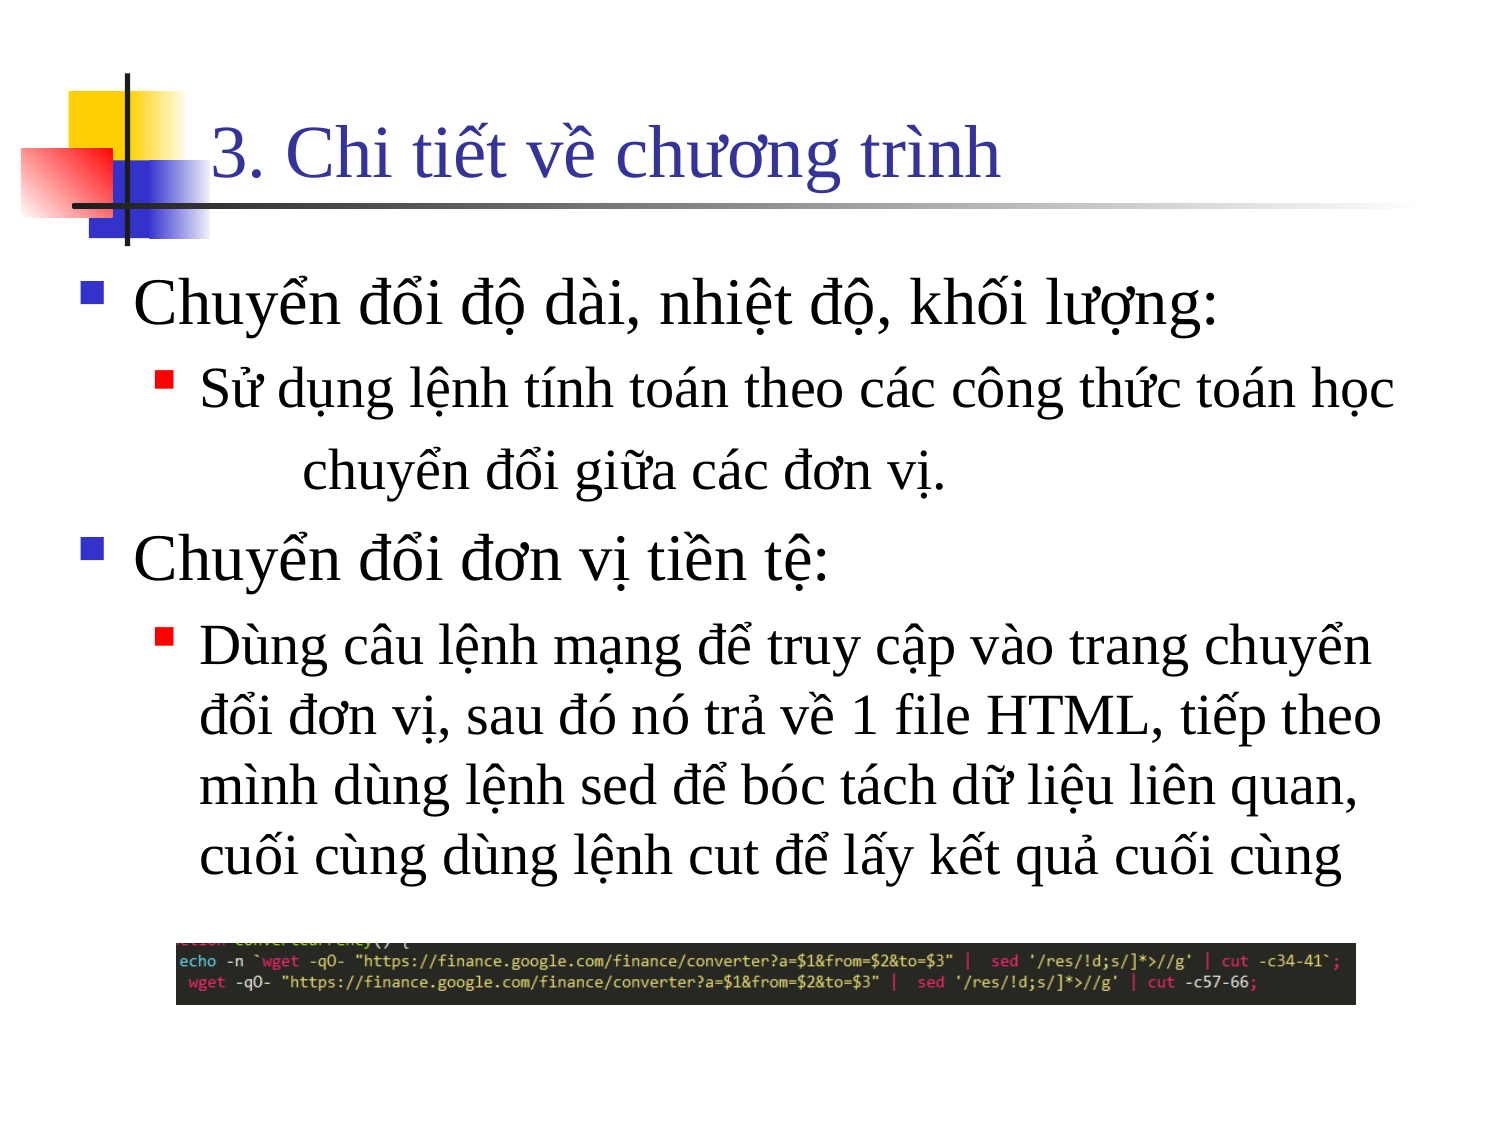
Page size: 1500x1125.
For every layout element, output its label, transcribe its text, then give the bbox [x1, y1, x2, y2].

picture [175, 942, 1356, 1005]
title 3. Chi tiết về chương trình [195, 35, 1468, 200]
list Chuyển đổi độ dài, nhiệt độ, khối lượng: Sử dụng lệnh tính toán theo các công thức toán học chuyển đổi giữa các đơn vị. Chuyển đổi đơn vị tiền tệ: Dùng câu lệnh mạng để truy cập vào trang chuyển đổi đơn vị, sau đó nó trả về 1 file HTML, tiếp theo mình dùng lệnh sed để bóc tách dữ liệu liên quan, cuối cùng dùng lệnh cut để lấy kết quả cuối cùng [62, 249, 1469, 1006]
